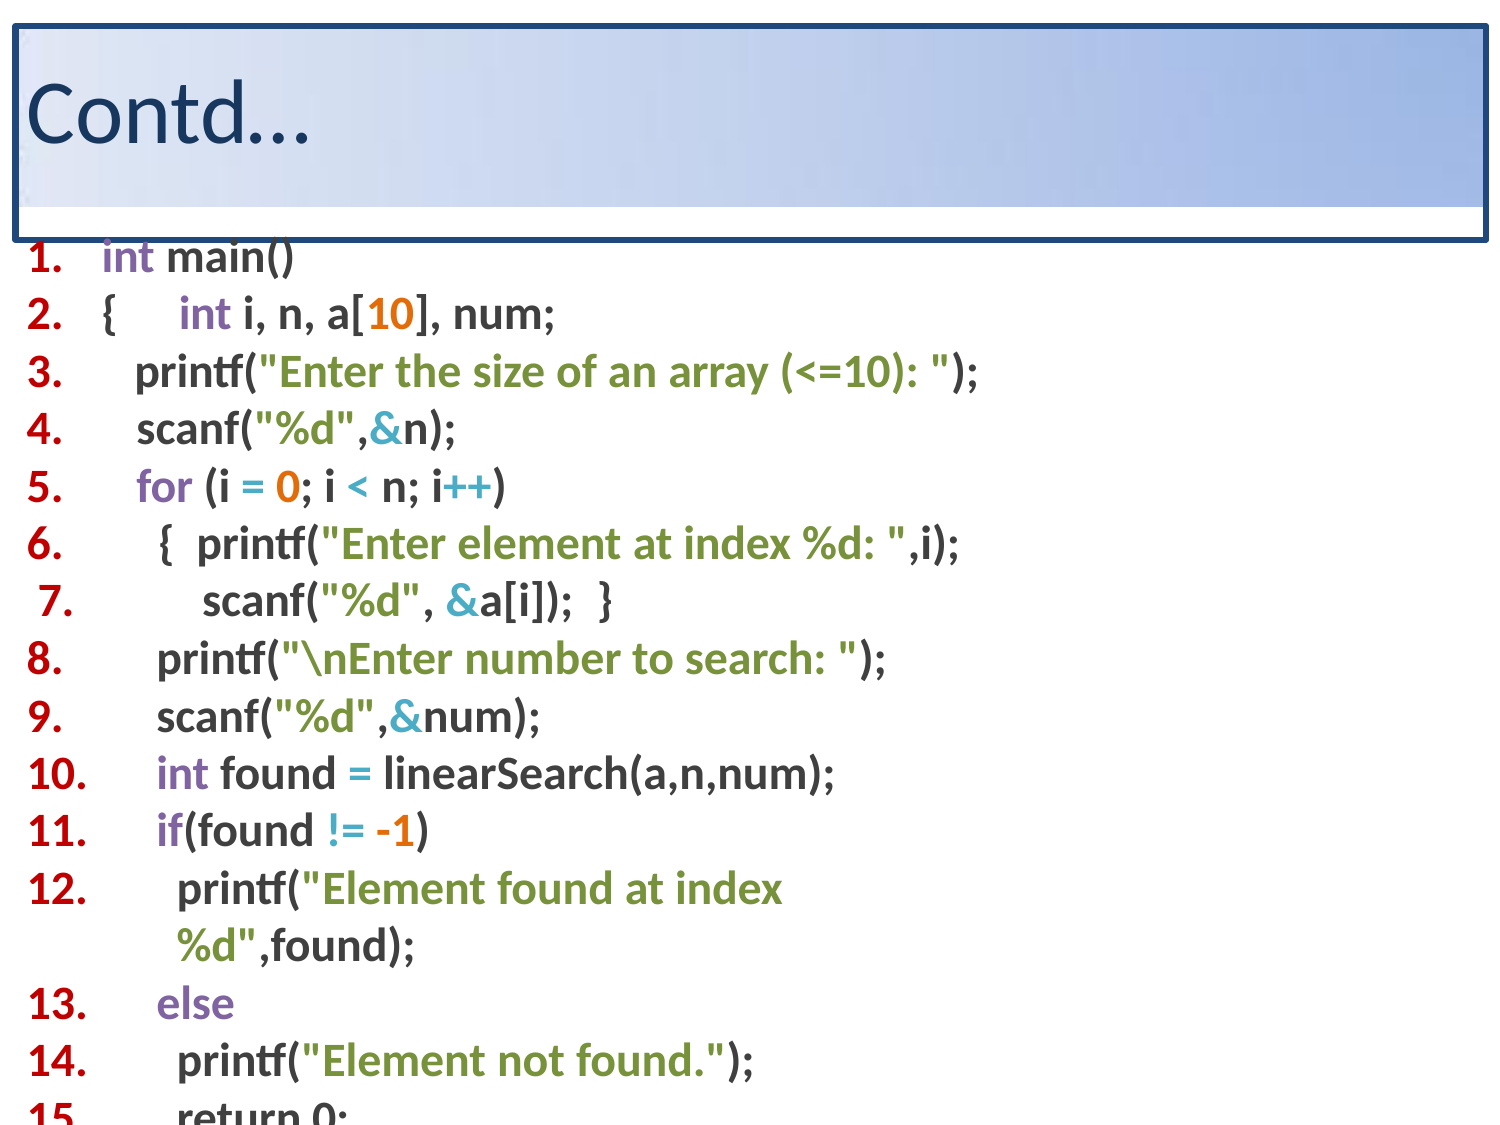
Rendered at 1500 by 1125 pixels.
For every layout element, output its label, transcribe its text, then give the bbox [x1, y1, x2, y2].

text_box int main() { int i, n, a[10], num; printf("Enter the size of an array (<=10): "); 4. scanf("%d",&n); 5. for (i = 0; i < n; i++) 6. { printf("Enter element at index %d: ",i); 7. scanf("%d", &a[i]); } printf("\nEnter number to search: "); scanf("%d",&num); int found = linearSearch(a,n,num); if(found != -1) printf("Element found at index %d",found); else printf("Element not found."); return 0; [24, 222, 1042, 1125]
title Contd… [15, 26, 1487, 240]
